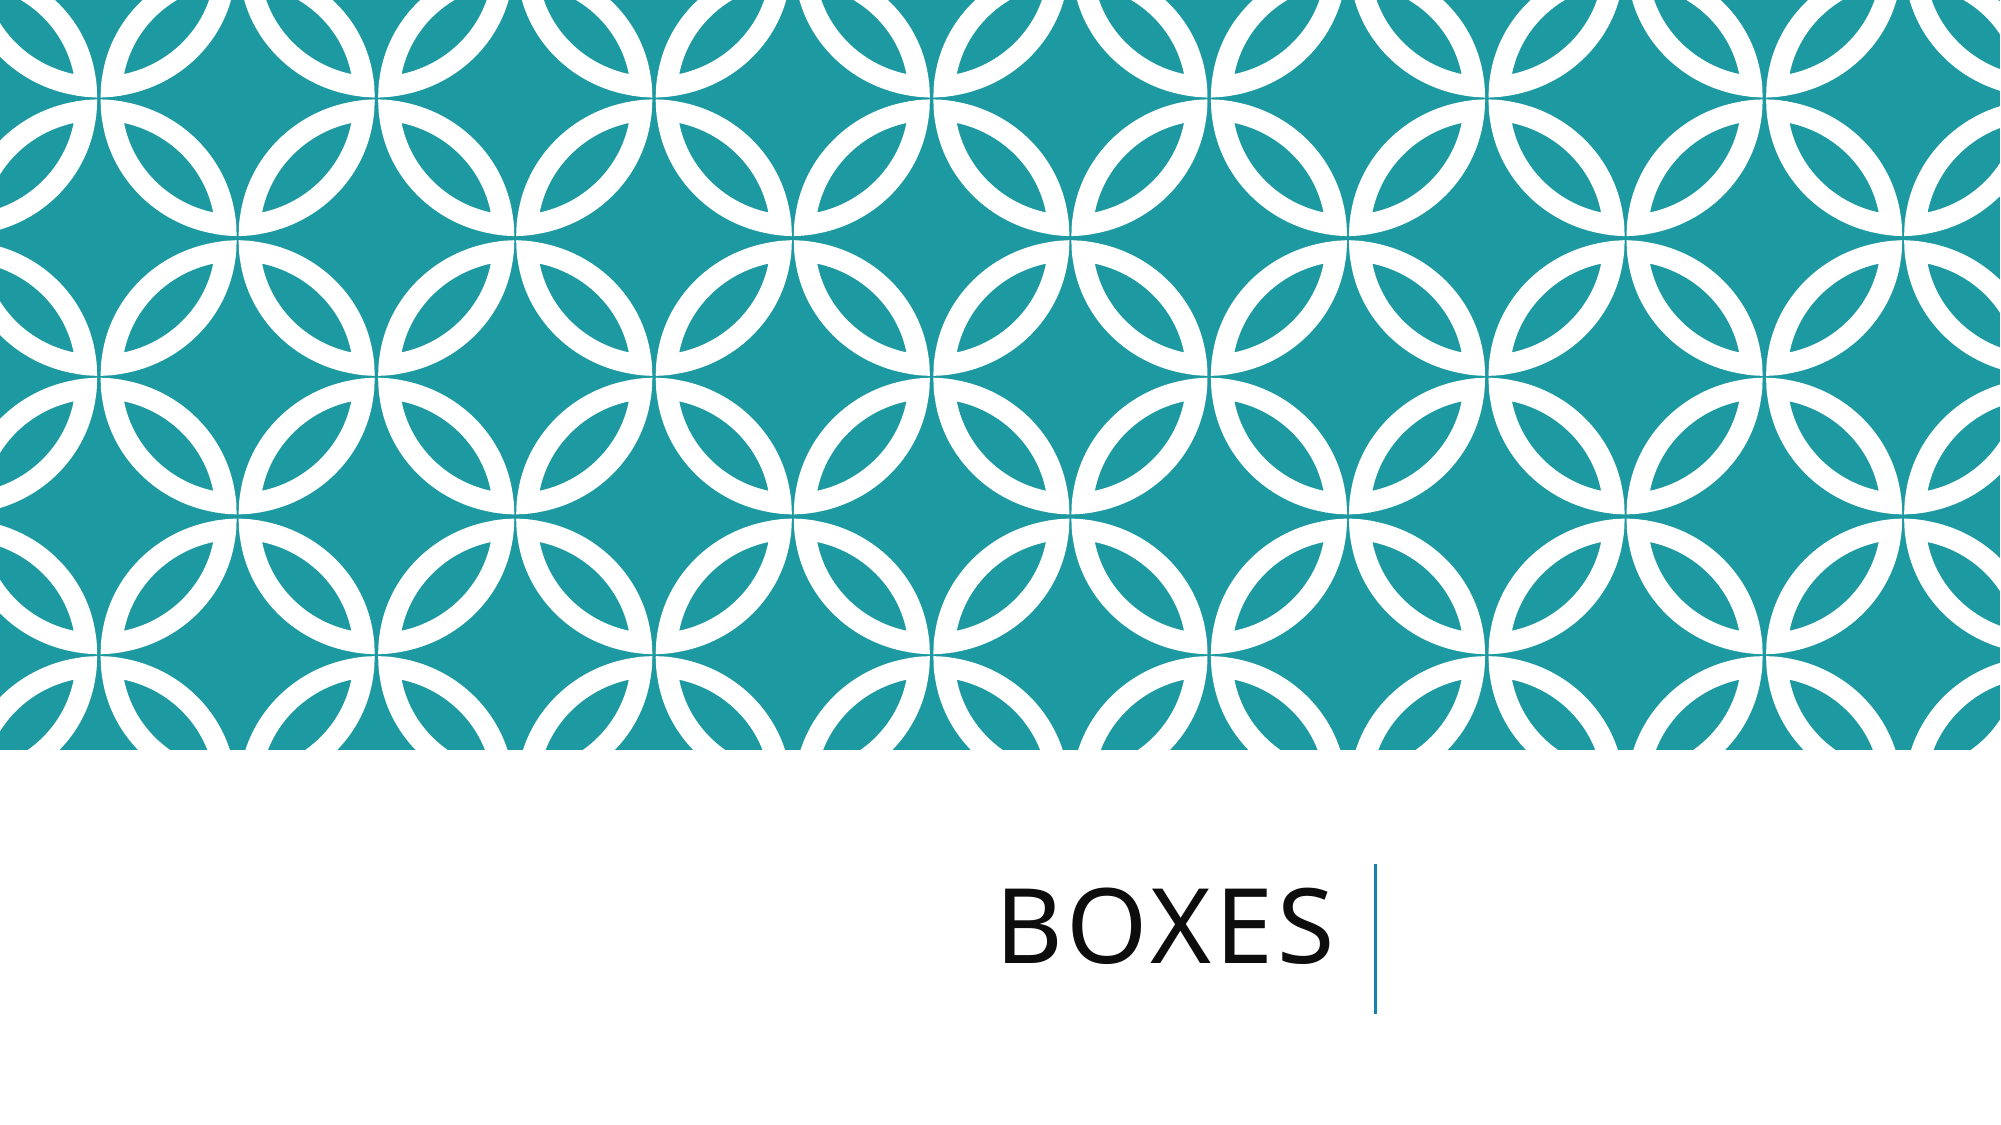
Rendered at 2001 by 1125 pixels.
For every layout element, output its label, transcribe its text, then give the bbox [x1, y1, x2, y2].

title Boxes [75, 813, 1350, 1054]
